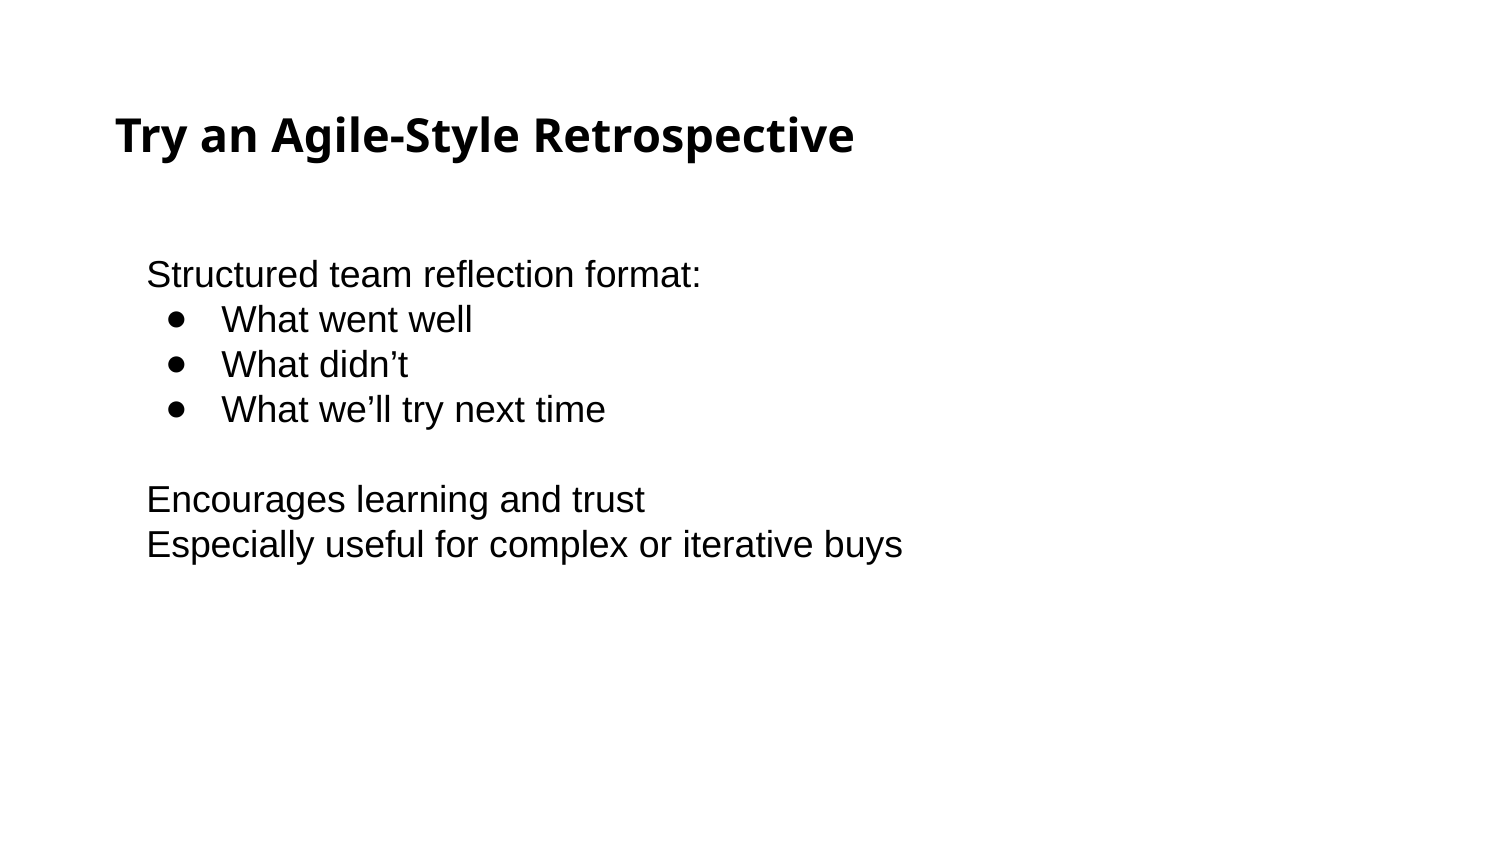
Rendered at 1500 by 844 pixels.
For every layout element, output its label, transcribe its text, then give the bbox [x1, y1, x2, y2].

text_box Structured team reflection format: What went well What didn’t What we’ll try next time Encourages learning and trust Especially useful for complex or iterative buys [131, 234, 1365, 580]
text_box [99, 157, 655, 213]
title Try an Agile-Style Retrospective [99, 99, 1307, 157]
